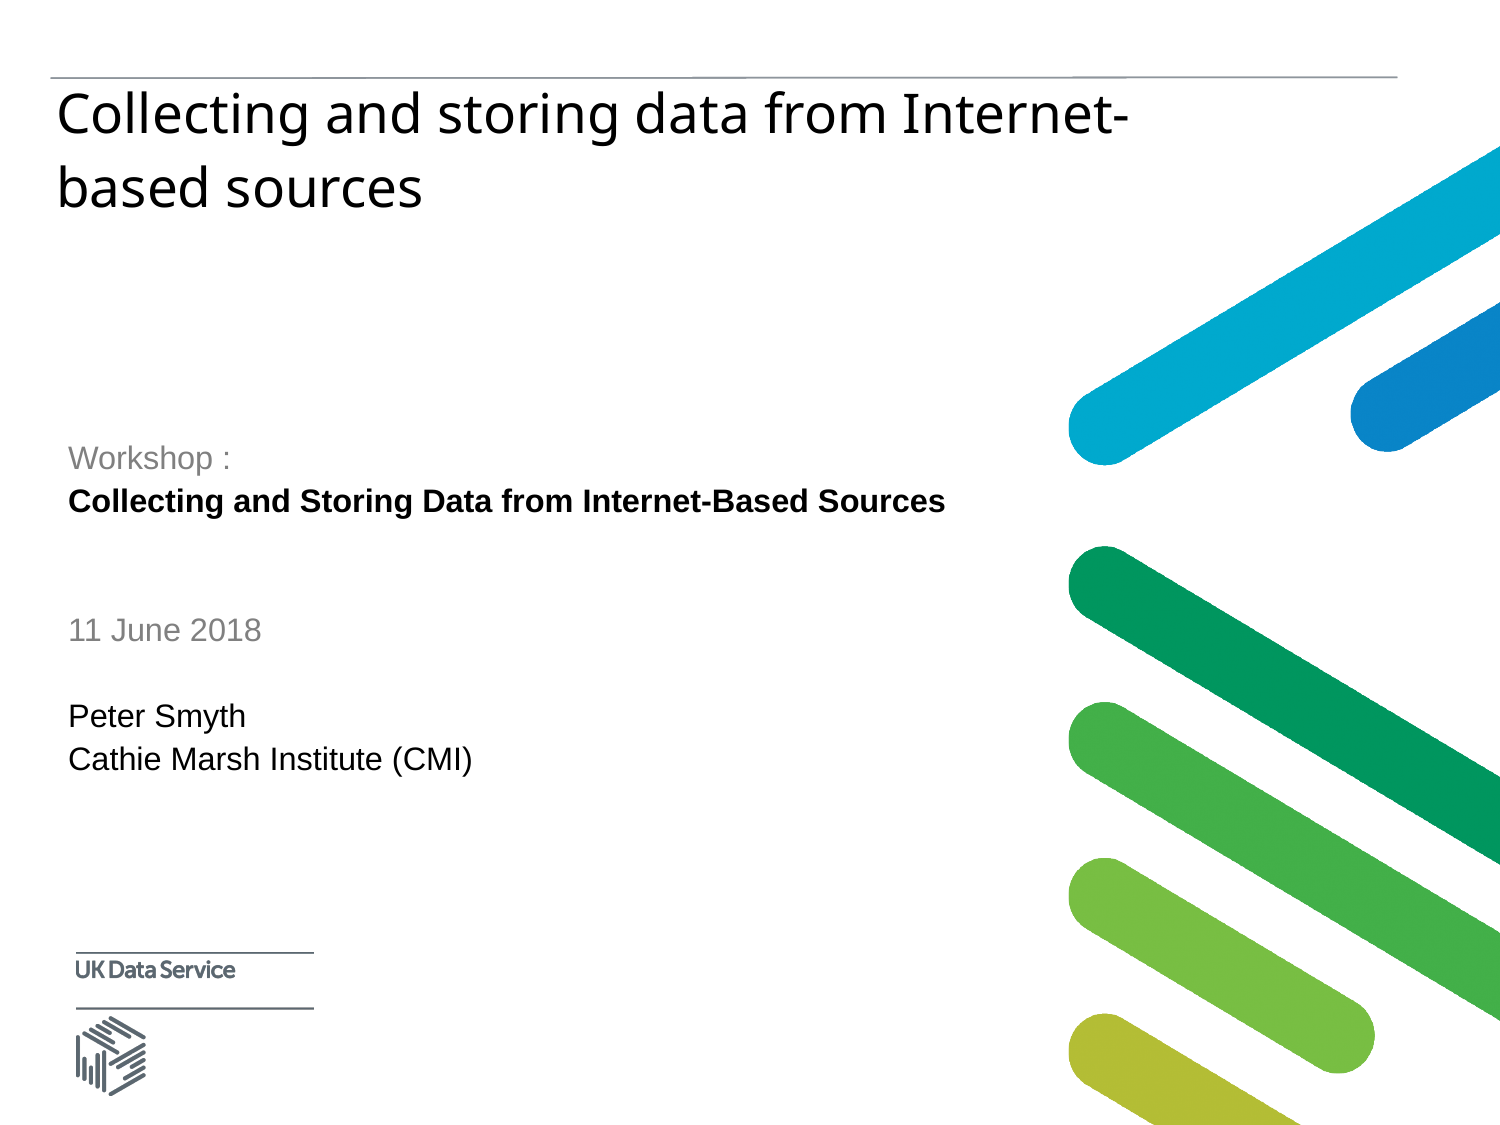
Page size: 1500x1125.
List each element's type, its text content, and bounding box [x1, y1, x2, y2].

picture [76, 952, 314, 1096]
picture [1068, 0, 1500, 1125]
title Collecting and storing data from Internet-based sources [41, 66, 1152, 232]
list Workshop : Collecting and Storing Data from Internet-Based Sources 11 June 2018 Peter Smyth Cathie Marsh Institute (CMI) [53, 432, 963, 823]
